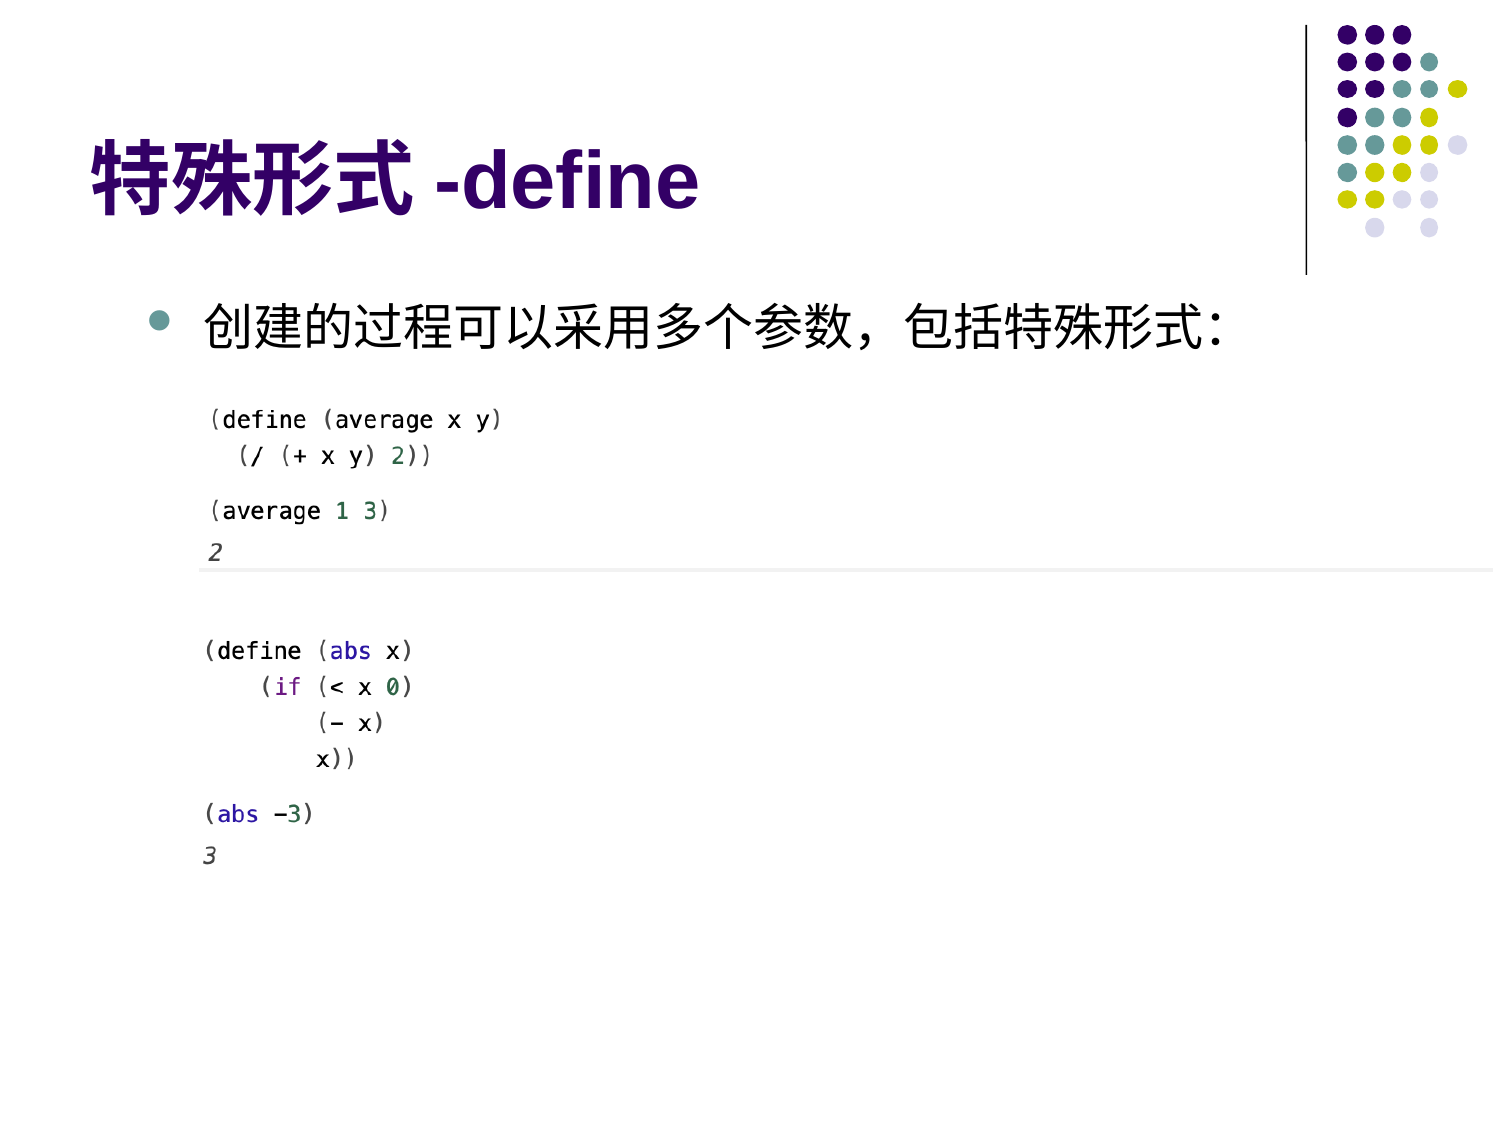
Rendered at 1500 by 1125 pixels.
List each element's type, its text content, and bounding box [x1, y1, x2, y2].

title 特殊形式-define [74, 19, 1313, 213]
picture [197, 391, 1500, 572]
list 创建的过程可以采用多个参数，包括特殊形式： [74, 213, 1426, 938]
picture [197, 627, 1500, 885]
